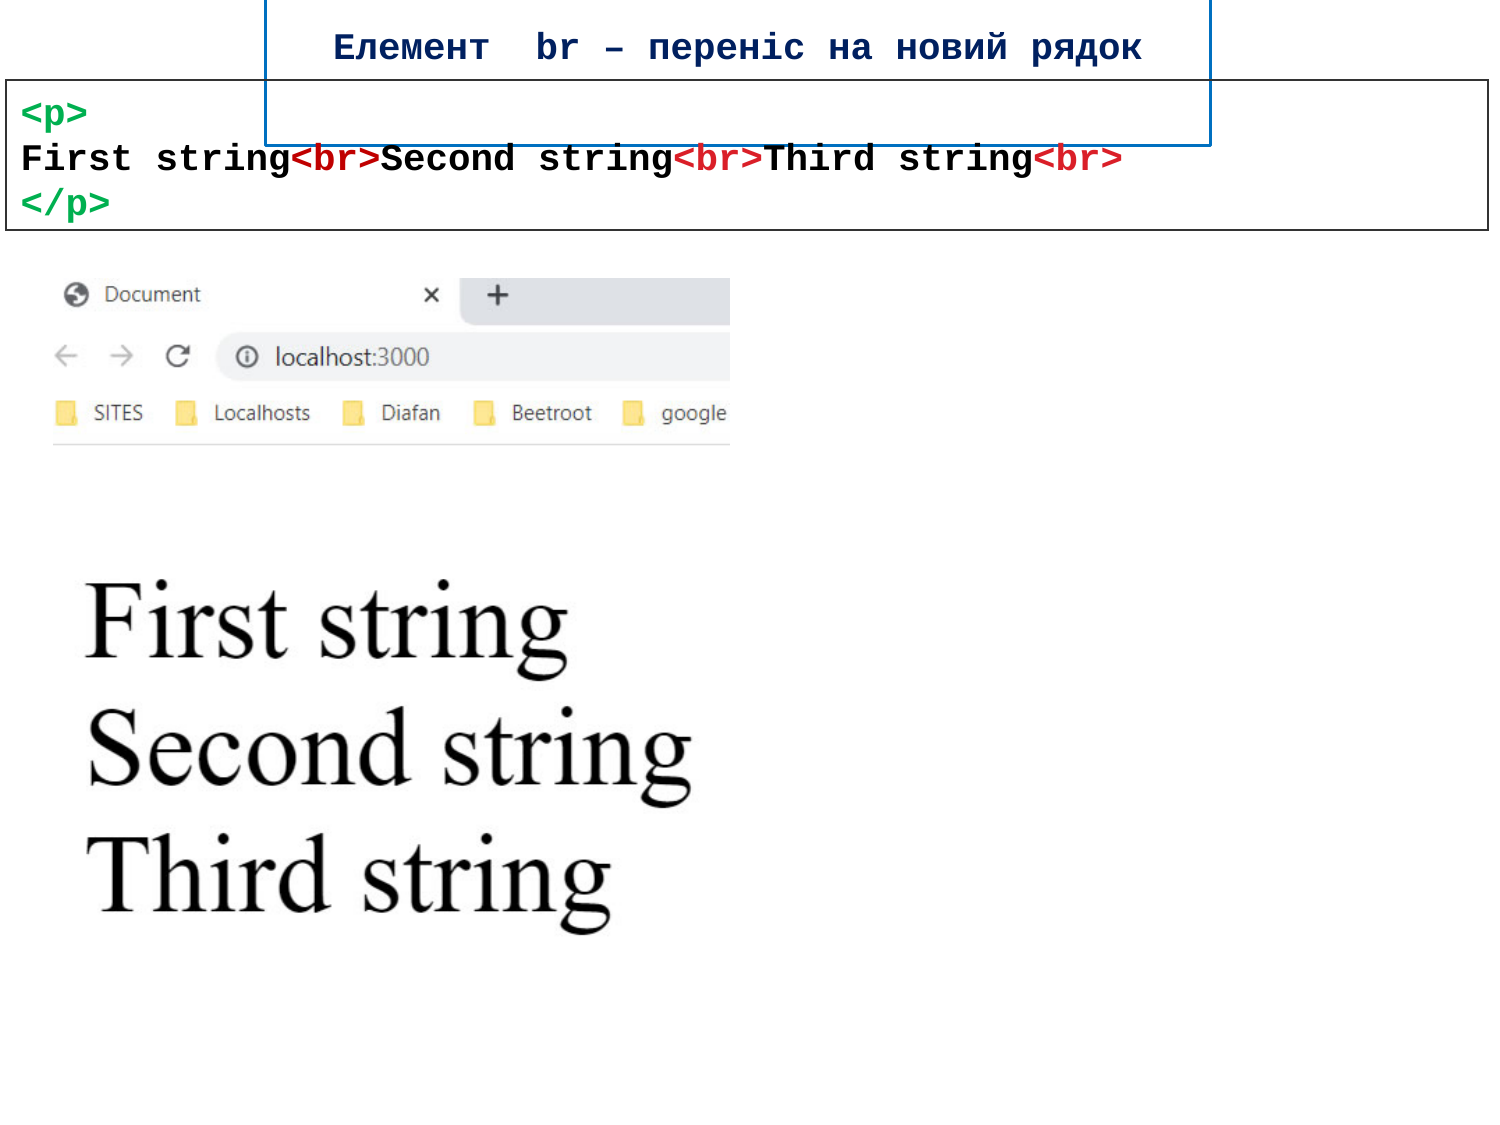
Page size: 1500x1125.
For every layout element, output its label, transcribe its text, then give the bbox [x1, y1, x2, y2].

title Елемент br – переніс на новий рядок [265, 0, 1211, 80]
picture [52, 278, 730, 984]
text_box <p> First string<br>Second string<br>Third string<br> </p> [5, 80, 1489, 230]
